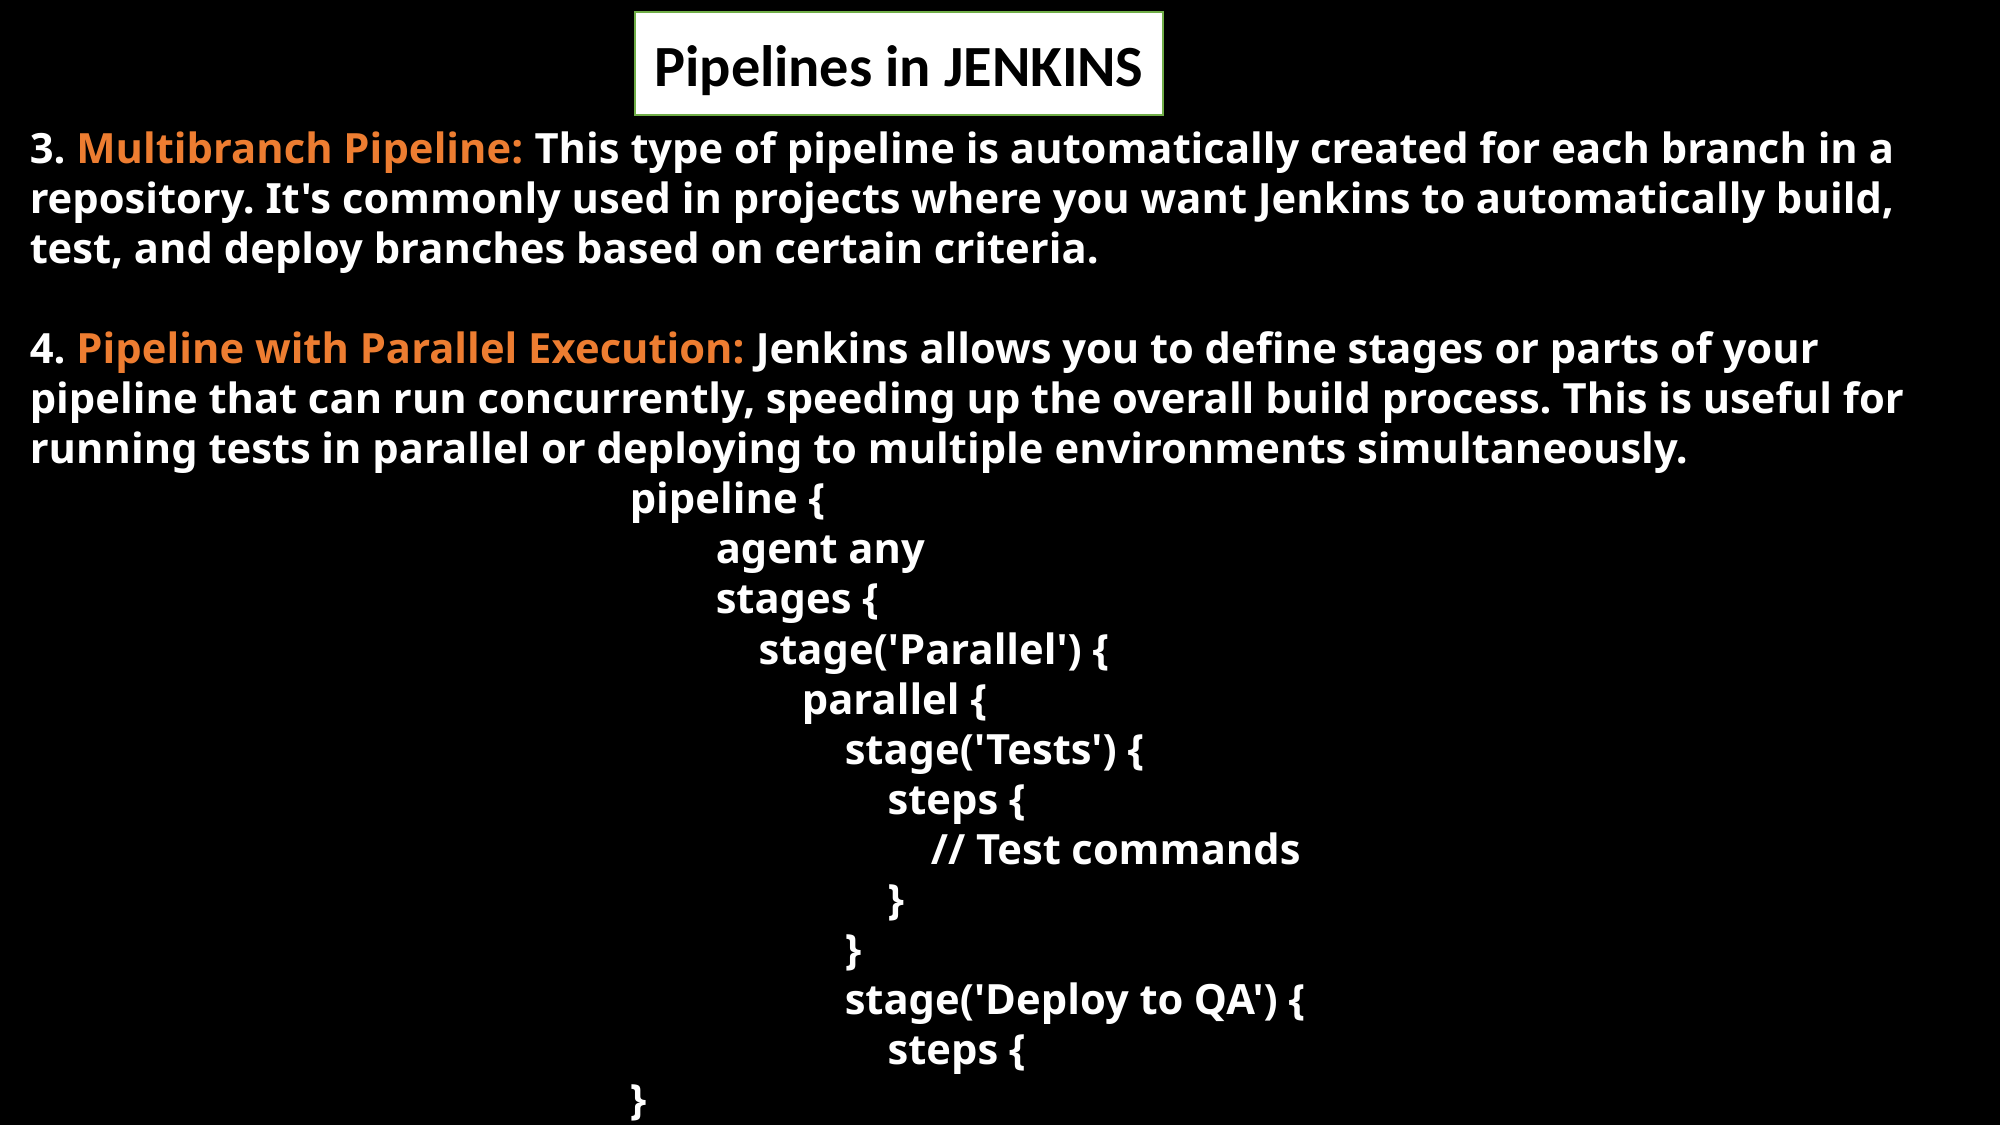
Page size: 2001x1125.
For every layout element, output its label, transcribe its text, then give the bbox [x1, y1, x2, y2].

text_box Pipelines in JENKINS [634, 11, 1164, 114]
text_box 3. Multibranch Pipeline: This type of pipeline is automatically created for each branch in a repository. It's commonly used in projects where you want Jenkins to automatically build, test, and deploy branches based on certain criteria. 4. Pipeline with Parallel Execution: Jenkins allows you to define stages or parts of your pipeline that can run concurrently, speeding up the overall build process. This is useful for running tests in parallel or deploying to multiple environments simultaneously. pipeline { agent any stages { stage('Parallel') { parallel { stage('Tests') { steps { // Test commands } } stage('Deploy to QA') { steps { } [15, 114, 1985, 1125]
